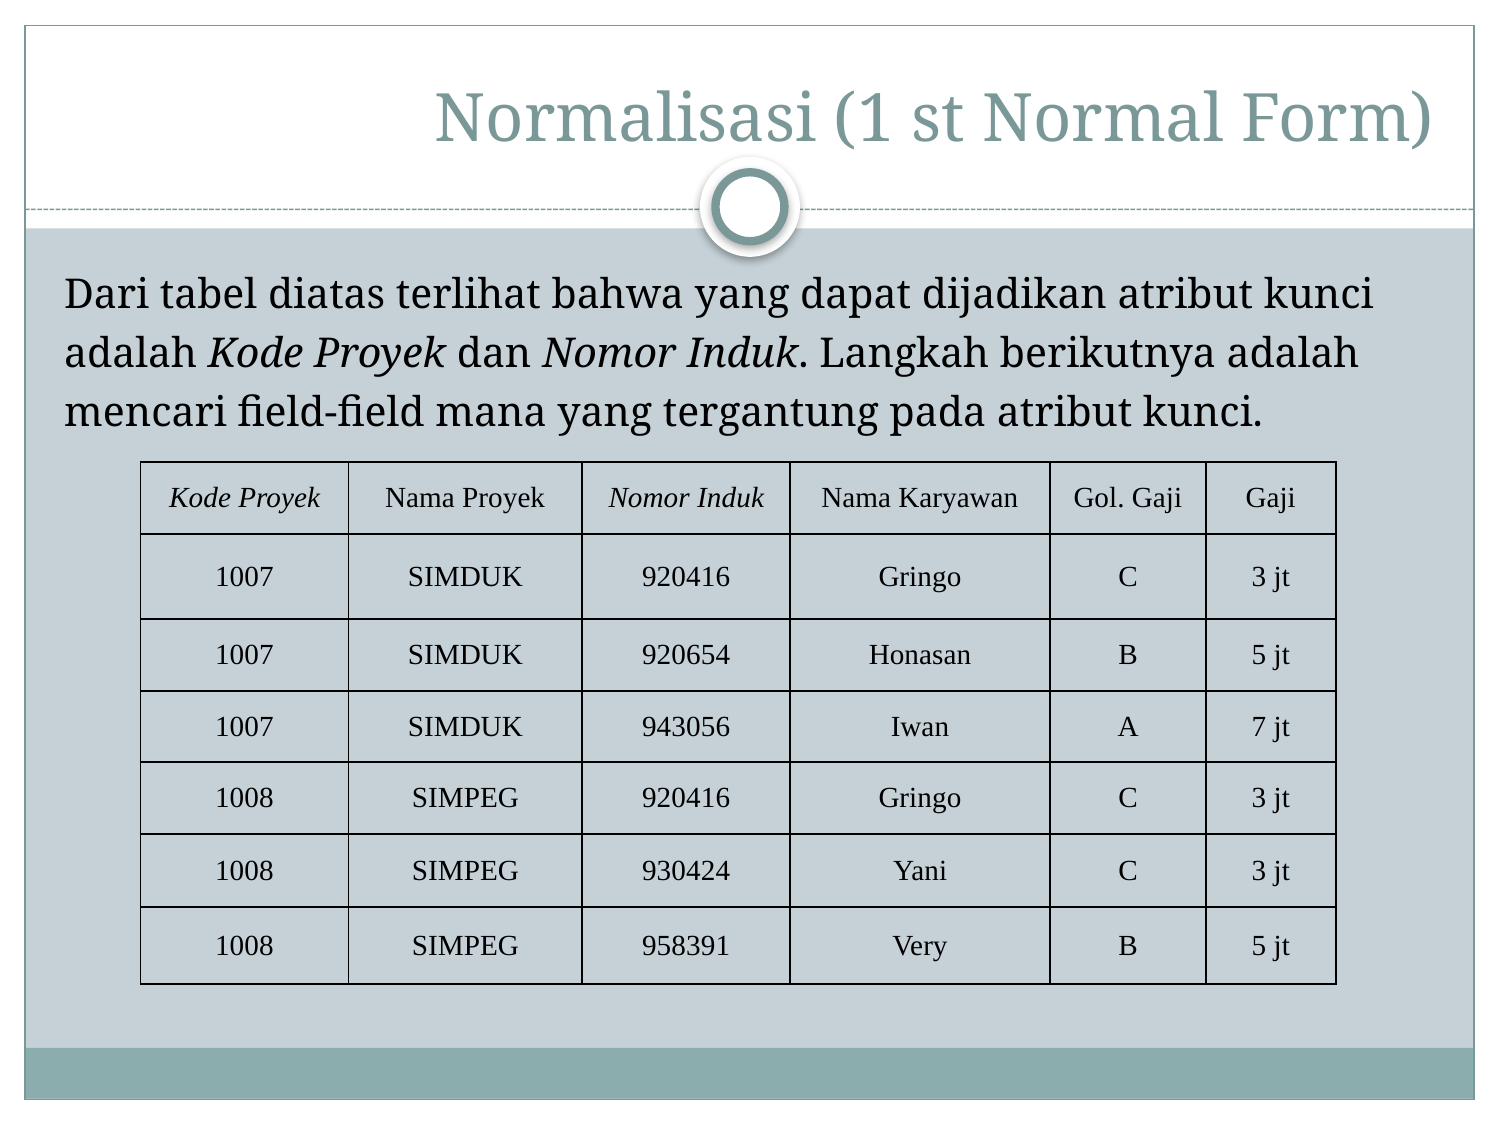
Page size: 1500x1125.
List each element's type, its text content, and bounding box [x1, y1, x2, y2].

table_cell 1007 [141, 620, 348, 690]
table_cell B [1051, 620, 1205, 690]
table_cell 920654 [583, 620, 789, 690]
table_header Kode Proyek [141, 463, 348, 533]
title Normalisasi (1 st Normal Form) [49, 37, 1450, 162]
table_cell 1008 [141, 908, 348, 983]
table_cell 5 jt [1207, 908, 1335, 983]
table_header Nomor Induk [583, 463, 789, 533]
table_cell SIMDUK [349, 535, 581, 618]
table_cell C [1051, 763, 1205, 833]
table_header Gaji [1207, 463, 1335, 533]
table_cell Yani [791, 835, 1049, 906]
table_cell SIMPEG [349, 835, 581, 906]
table_cell 943056 [583, 692, 789, 761]
table_cell 1008 [141, 835, 348, 906]
table_cell 1008 [141, 763, 348, 833]
table_header Nama Proyek [349, 463, 581, 533]
table_cell SIMPEG [349, 908, 581, 983]
table_cell C [1051, 535, 1205, 618]
table_cell SIMPEG [349, 763, 581, 833]
table_cell 930424 [583, 835, 789, 906]
table_cell 5 jt [1207, 620, 1335, 690]
list Dari tabel diatas terlihat bahwa yang dapat dijadikan atribut kunci adalah Kode Proyek dan Nomor Induk. Langkah berikutnya adalah mencari field-field mana yang tergantung pada atribut kunci. [49, 250, 1445, 446]
table_cell B [1051, 908, 1205, 983]
table_cell Very [791, 908, 1049, 983]
table_cell 920416 [583, 763, 789, 833]
table_cell C [1051, 835, 1205, 906]
table_header Nama Karyawan [791, 463, 1049, 533]
table_cell 3 jt [1207, 835, 1335, 906]
table_cell 920416 [583, 535, 789, 618]
table_cell Gringo [791, 763, 1049, 833]
table_cell 1007 [141, 535, 348, 618]
table_cell A [1051, 692, 1205, 761]
table_cell SIMDUK [349, 692, 581, 761]
table_cell 1007 [141, 692, 348, 761]
table_cell Honasan [791, 620, 1049, 690]
table_header Gol. Gaji [1051, 463, 1205, 533]
table_cell Iwan [791, 692, 1049, 761]
table_cell SIMDUK [349, 620, 581, 690]
table_cell 958391 [583, 908, 789, 983]
table_cell 3 jt [1207, 763, 1335, 833]
table_cell 3 jt [1207, 535, 1335, 618]
table_cell 7 jt [1207, 692, 1335, 761]
table_cell Gringo [791, 535, 1049, 618]
